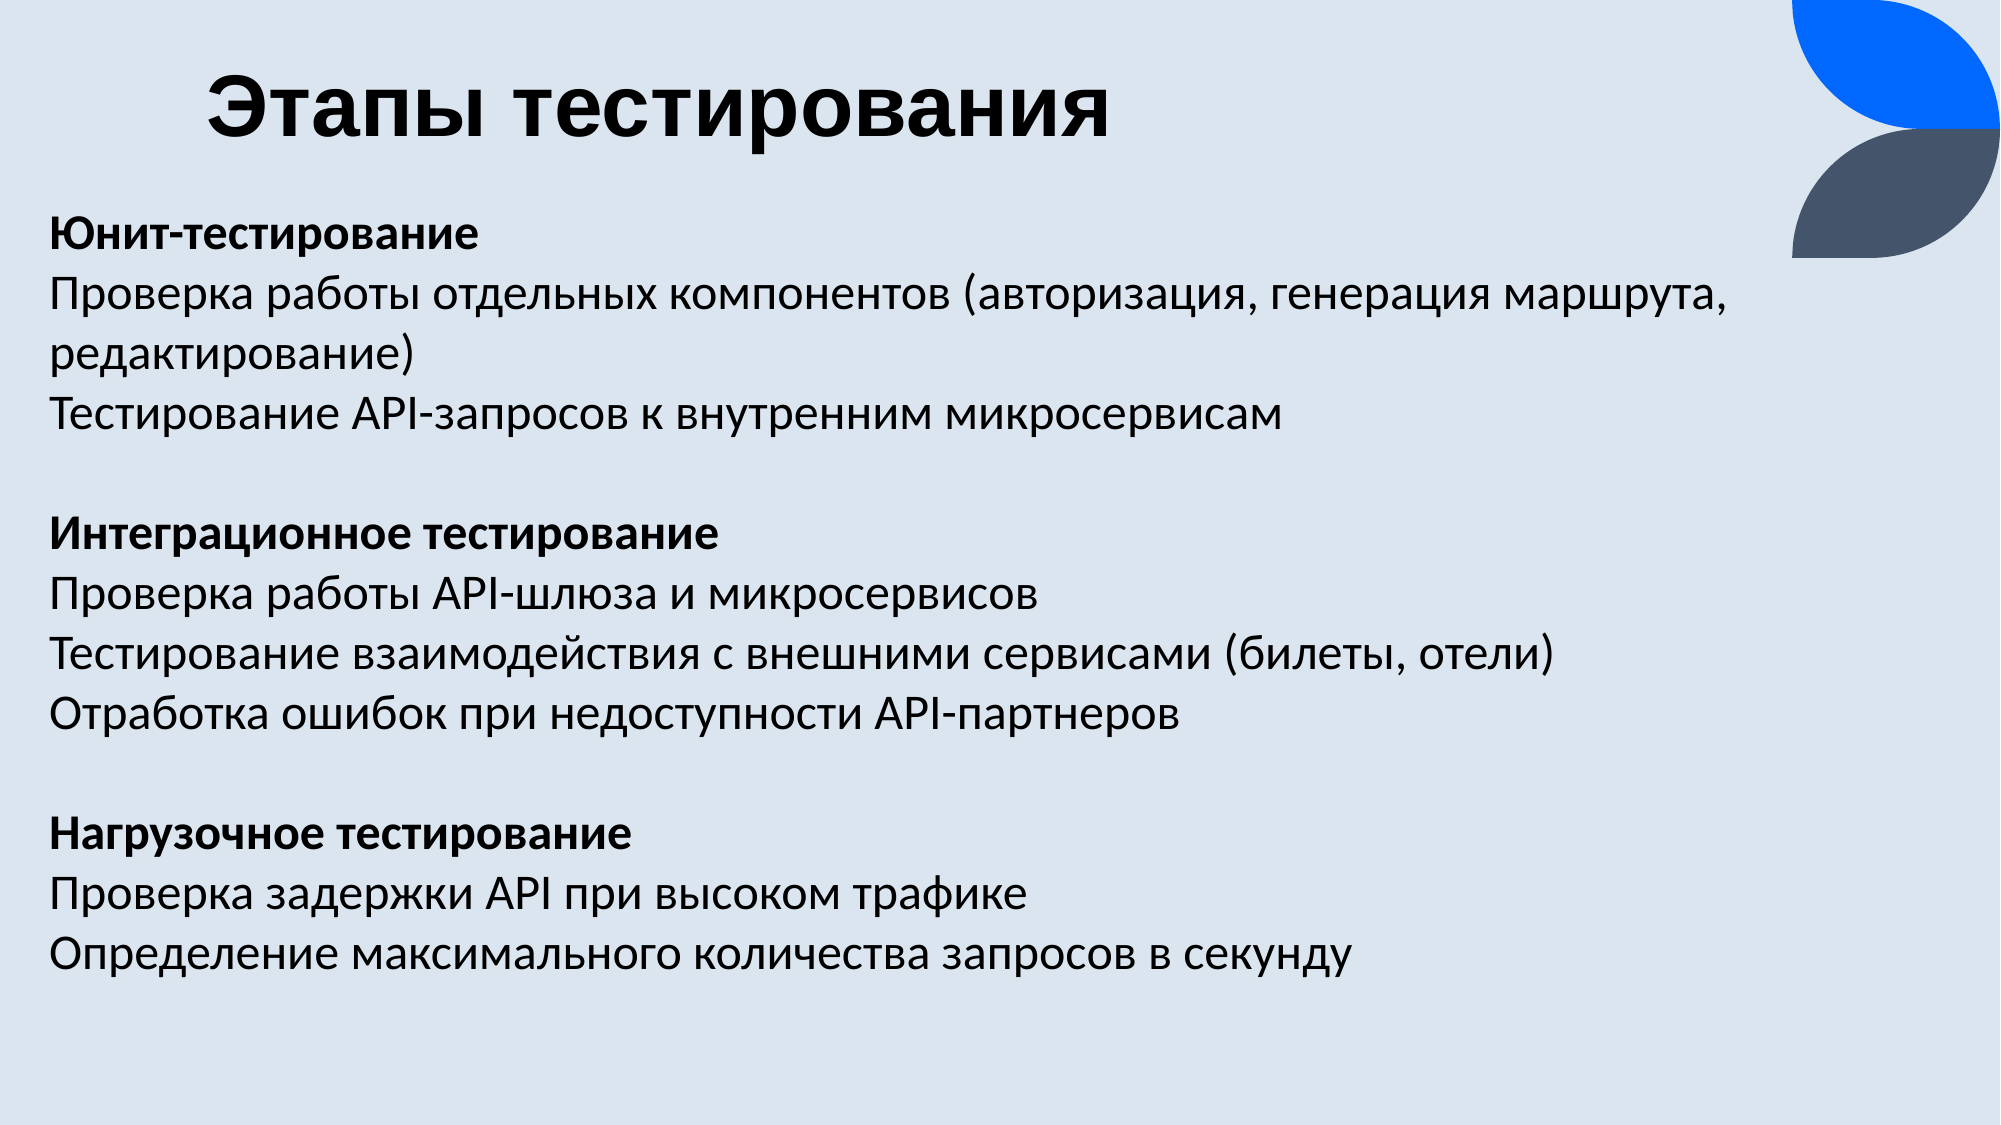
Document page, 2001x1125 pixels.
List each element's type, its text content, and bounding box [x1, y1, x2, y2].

title Этапы тестирования [191, 0, 1796, 162]
list Юнит-тестирование Проверка работы отдельных компонентов (авторизация, генерация маршрута, редактирование) Тестирование API-запросов к внутренним микросервисам Интеграционное тестирование Проверка работы API-шлюза и микросервисов Тестирование взаимодействия с внешними сервисами (билеты, отели) Отработка ошибок при недоступности API-партнеров Нагрузочное тестирование Проверка задержки API при высоком трафике Определение максимального количества запросов в секунду [34, 191, 2000, 745]
